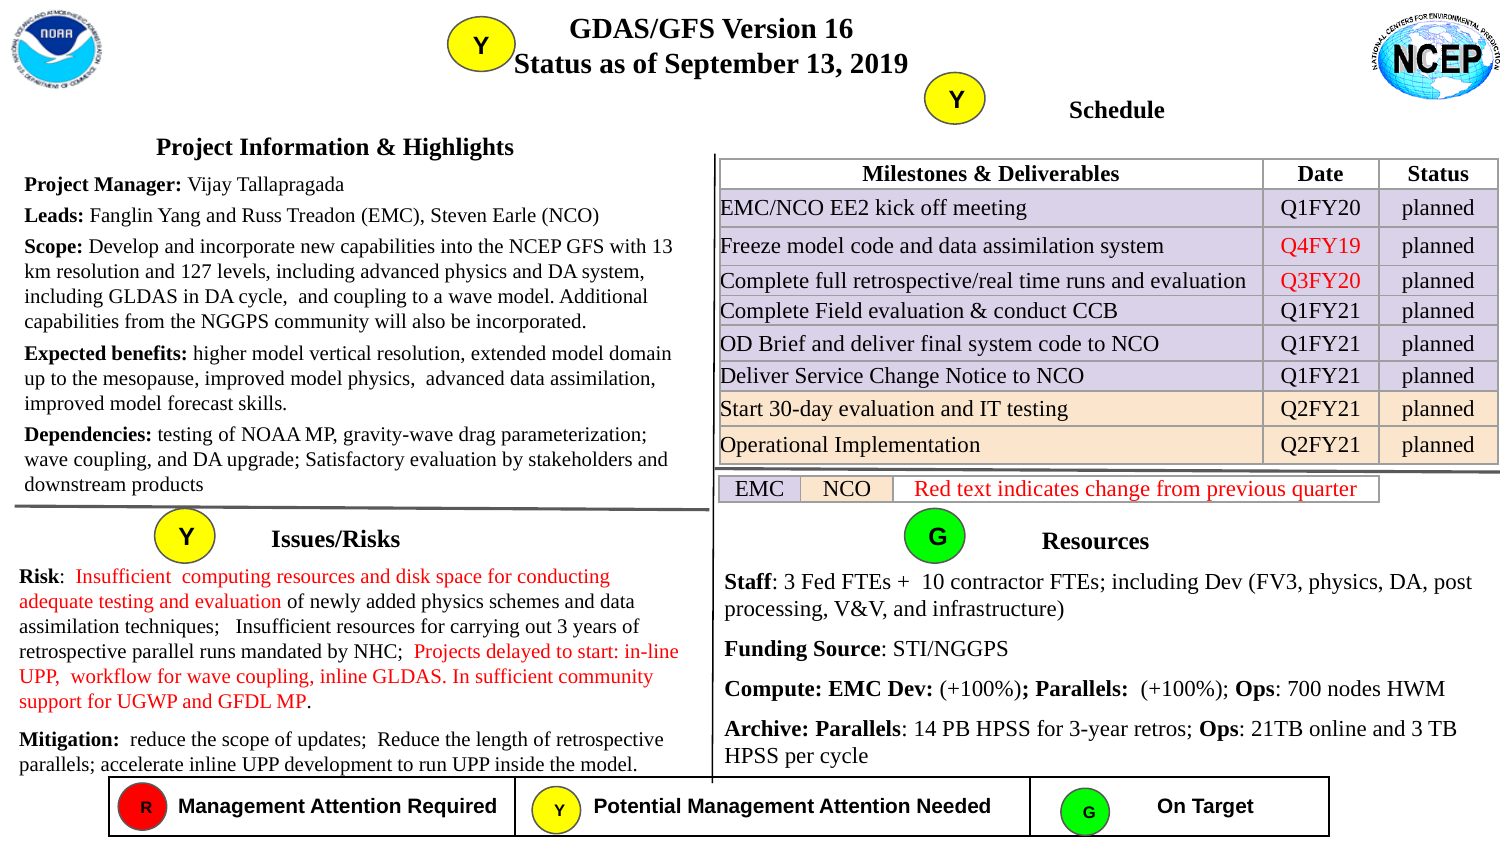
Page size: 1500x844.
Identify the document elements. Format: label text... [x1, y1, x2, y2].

text_box Y [154, 519, 215, 564]
table_header Milestones & Deliverables [721, 160, 1262, 188]
table_cell Q1FY21 [1264, 296, 1378, 324]
table_cell planned [1380, 427, 1497, 463]
table_header Status [1380, 160, 1497, 188]
table_cell planned [1380, 392, 1497, 425]
table_cell Q3FY20 [1264, 266, 1378, 295]
table_cell Complete full retrospective/real time runs and evaluation [721, 266, 1262, 295]
text_box Risk: Insufficient computing resources and disk space for conducting adequate testing and evaluation of newly added physics schemes and data assimilation techniques; Insufficient resources for carrying out 3 years of retrospective parallel runs mandated by NHC; Projects delayed to start: in-line UPP, workflow for wave coupling, inline GLDAS. In sufficient community support for UGWP and GFDL MP. Mitigation: reduce the scope of updates; Reduce the length of retrospective parallels; accelerate inline UPP development to run UPP inside the model. [4, 547, 699, 762]
text_box Y [924, 72, 985, 125]
table_cell planned [1380, 266, 1497, 295]
table_header NCO [801, 482, 892, 501]
table_header EMC [720, 482, 800, 501]
table_cell Deliver Service Change Notice to NCO [721, 362, 1262, 390]
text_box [712, 480, 716, 784]
text_box Y [532, 786, 581, 834]
table_header Red text indicates change from previous quarter [894, 482, 1378, 501]
text_box G [1060, 788, 1110, 836]
table_cell Q2FY21 [1264, 392, 1378, 425]
text_box GDAS/GFS Version 16 Status as of September 13, 2019 [494, 0, 929, 90]
table_cell planned [1380, 190, 1497, 226]
text_box R [118, 783, 167, 831]
table_cell planned [1380, 296, 1497, 324]
table_header Potential Management Attention Needed [516, 778, 1029, 835]
table_cell planned [1380, 362, 1497, 390]
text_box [14, 505, 707, 510]
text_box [714, 468, 1500, 473]
picture [0, 0, 118, 102]
text_box Schedule [1043, 87, 1191, 130]
text_box Staff: 3 Fed FTEs + 10 contractor FTEs; including Dev (FV3, physics, DA, post processing, V&V, and infrastructure) Funding Source: STI/NGGPS Compute: EMC Dev: (+100%); Parallels: (+100%); Ops: 700 nodes HWM Archive: Parallels: 14 PB HPSS for 3-year retros; Ops: 21TB online and 3 TB HPSS per cycle [720, 551, 1500, 765]
table_cell Q2FY21 [1264, 427, 1378, 463]
table_cell Freeze model code and data assimilation system [721, 228, 1262, 265]
picture [1369, 12, 1500, 100]
text_box Y [447, 16, 516, 72]
table_cell Complete Field evaluation & conduct CCB [721, 296, 1262, 324]
table_cell Start 30-day evaluation and IT testing [721, 392, 1262, 425]
table_cell EMC/NCO EE2 kick off meeting [721, 190, 1262, 226]
table_cell OD Brief and deliver final system code to NCO [721, 326, 1262, 360]
text_box Resources [1026, 518, 1191, 551]
text_box Issues/Risks [256, 519, 433, 559]
table_header Management Attention Required [110, 778, 514, 835]
table_header Date [1264, 160, 1378, 188]
table_cell Q1FY20 [1264, 190, 1378, 226]
text_box Project Information & Highlights [126, 121, 545, 169]
table_cell Q1FY21 [1264, 362, 1378, 390]
table_cell Q4FY19 [1264, 228, 1378, 265]
text_box Project Manager: Vijay Tallapragada Leads: Fanglin Yang and Russ Treadon (EMC), Steven Earle (NCO) Scope: Develop and incorporate new capabilities into the NCEP GFS with 13 km resolution and 127 levels, including advanced physics and DA system, including GLDAS in DA cycle, and coupling to a wave model. Additional capabilities from the NGGPS community will also be incorporated. Expected benefits: higher model vertical resolution, extended model domain up to the mesopause, improved model physics, advanced data assimilation, improved model forecast skills. Dependencies: testing of NOAA MP, gravity-wave drag parameterization; wave coupling, and DA upgrade; Satisfactory evaluation by stakeholders and downstream products [9, 155, 694, 505]
table_header On Target [1031, 778, 1328, 835]
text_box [712, 153, 716, 469]
table_cell planned [1380, 326, 1497, 360]
table_cell Operational Implementation [721, 427, 1262, 463]
table_cell planned [1380, 228, 1497, 265]
table_cell Q1FY21 [1264, 326, 1378, 360]
text_box G [904, 508, 965, 564]
